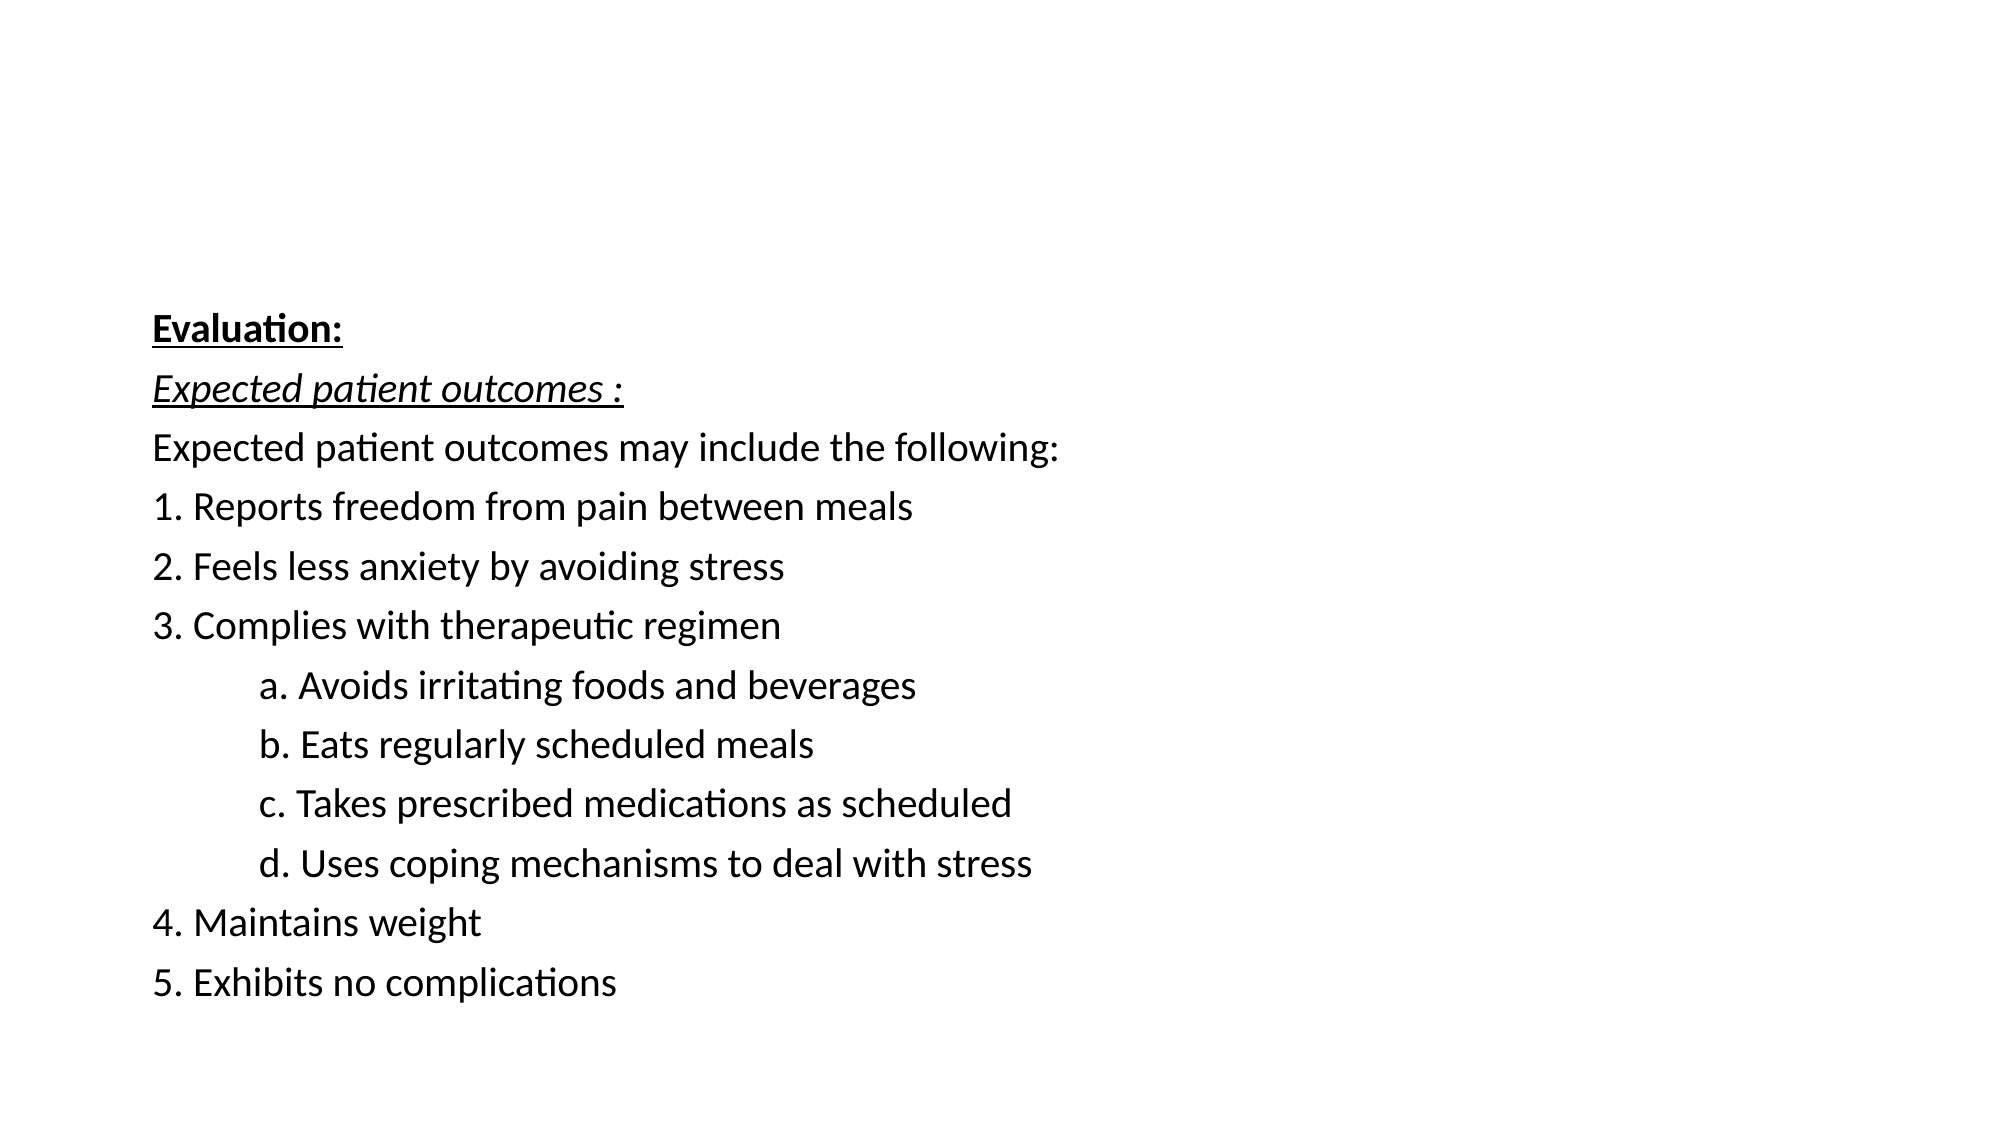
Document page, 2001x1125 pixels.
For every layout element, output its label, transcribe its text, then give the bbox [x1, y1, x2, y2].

list Evaluation: Expected patient outcomes : Expected patient outcomes may include the following: 1. Reports freedom from pain between meals 2. Feels less anxiety by avoiding stress 3. Complies with therapeutic regimen a. Avoids irritating foods and beverages b. Eats regularly scheduled meals c. Takes prescribed medications as scheduled d. Uses coping mechanisms to deal with stress 4. Maintains weight 5. Exhibits no complications [137, 299, 1863, 1014]
